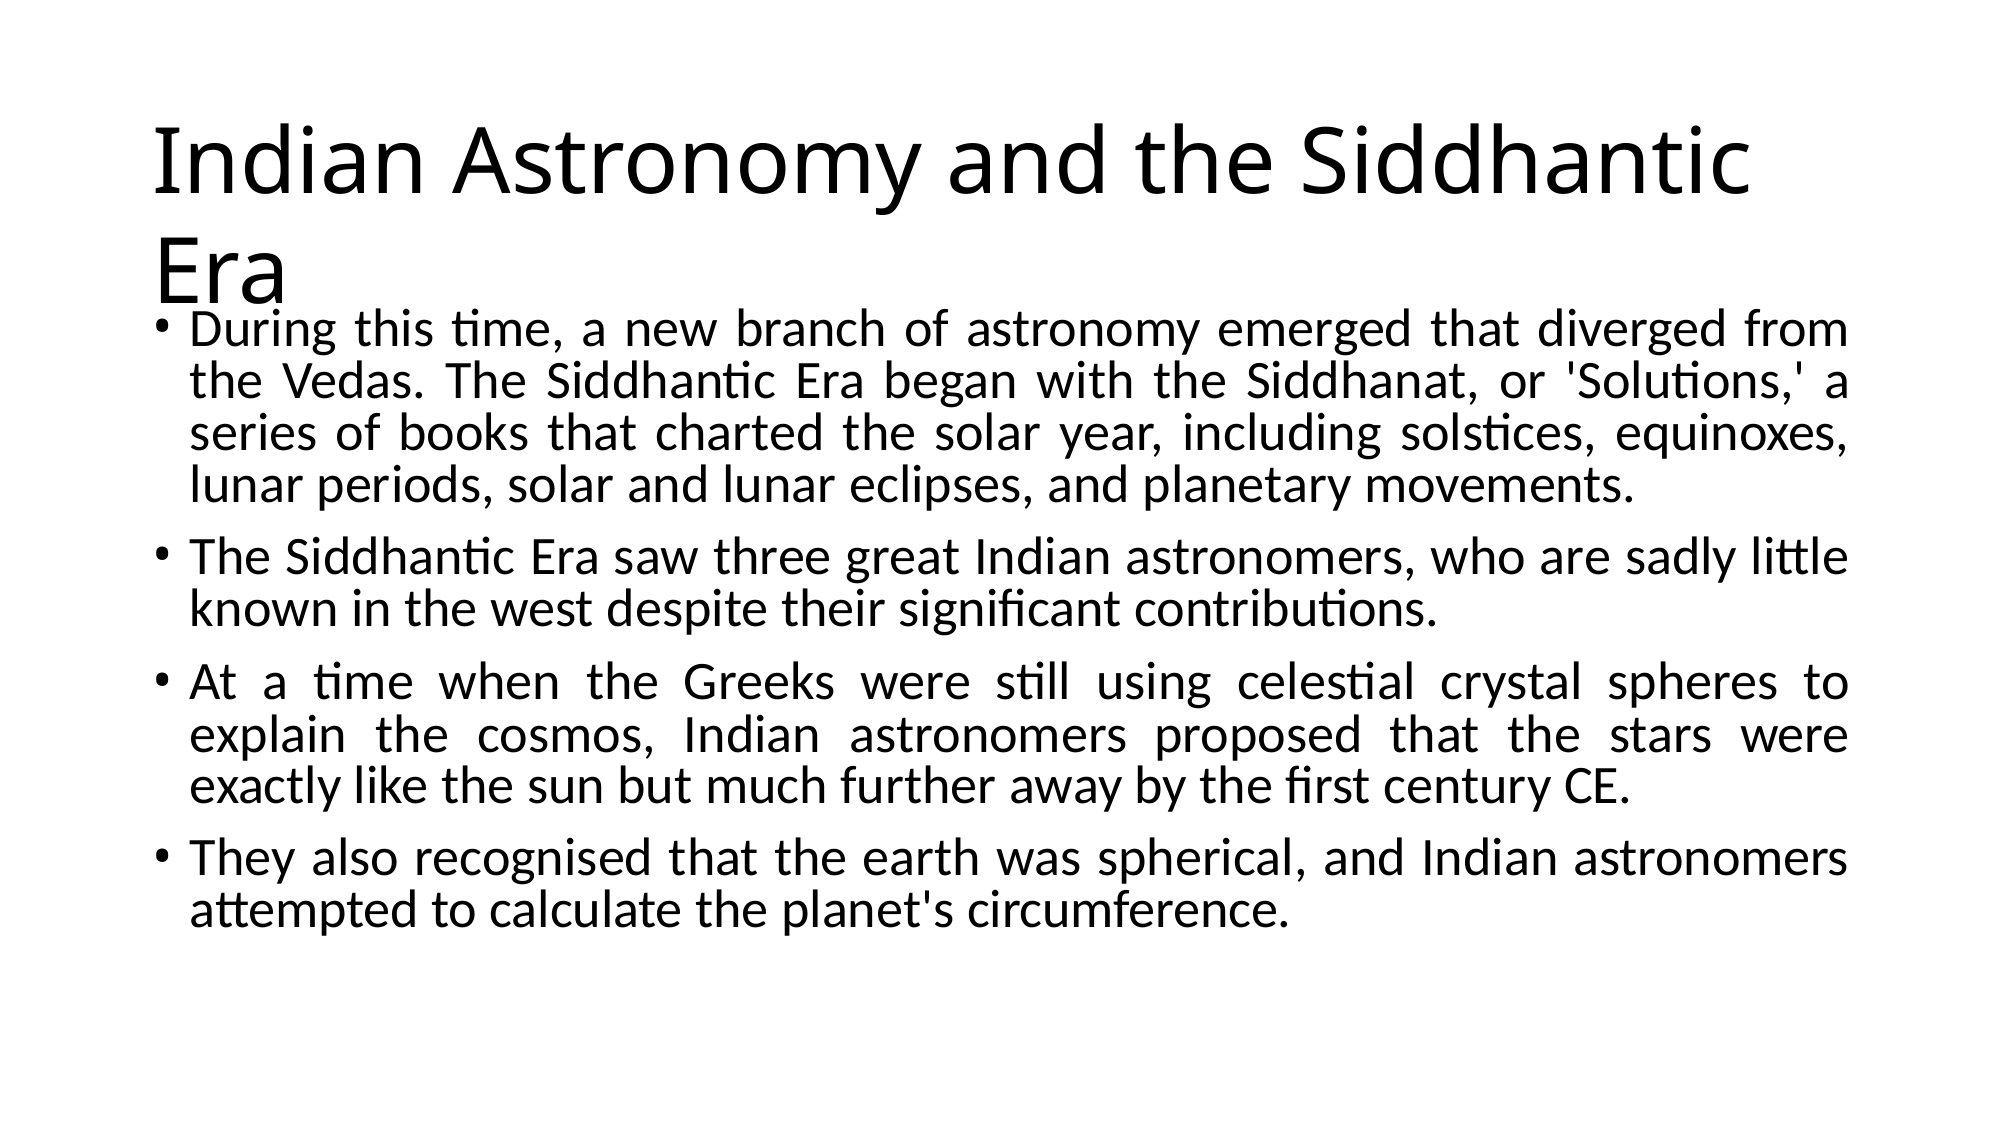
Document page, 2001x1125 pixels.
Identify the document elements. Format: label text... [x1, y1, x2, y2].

text_box During this time, a new branch of astronomy emerged that diverged from the Vedas. The Siddhantic Era began with the Siddhanat, or 'Solutions,' a series of books that charted the solar year, including solstices, equinoxes, lunar periods, solar and lunar eclipses, and planetary movements. The Siddhantic Era saw three great Indian astronomers, who are sadly little known in the west despite their significant contributions. At a time when the Greeks were still using celestial crystal spheres to explain the cosmos, Indian astronomers proposed that the stars were exactly like the sun but much further away by the first century CE. They also recognised that the earth was spherical, and Indian astronomers attempted to calculate the planet's circumference. [150, 289, 1851, 939]
title Indian Astronomy and the Siddhantic Era [150, 100, 1823, 289]
